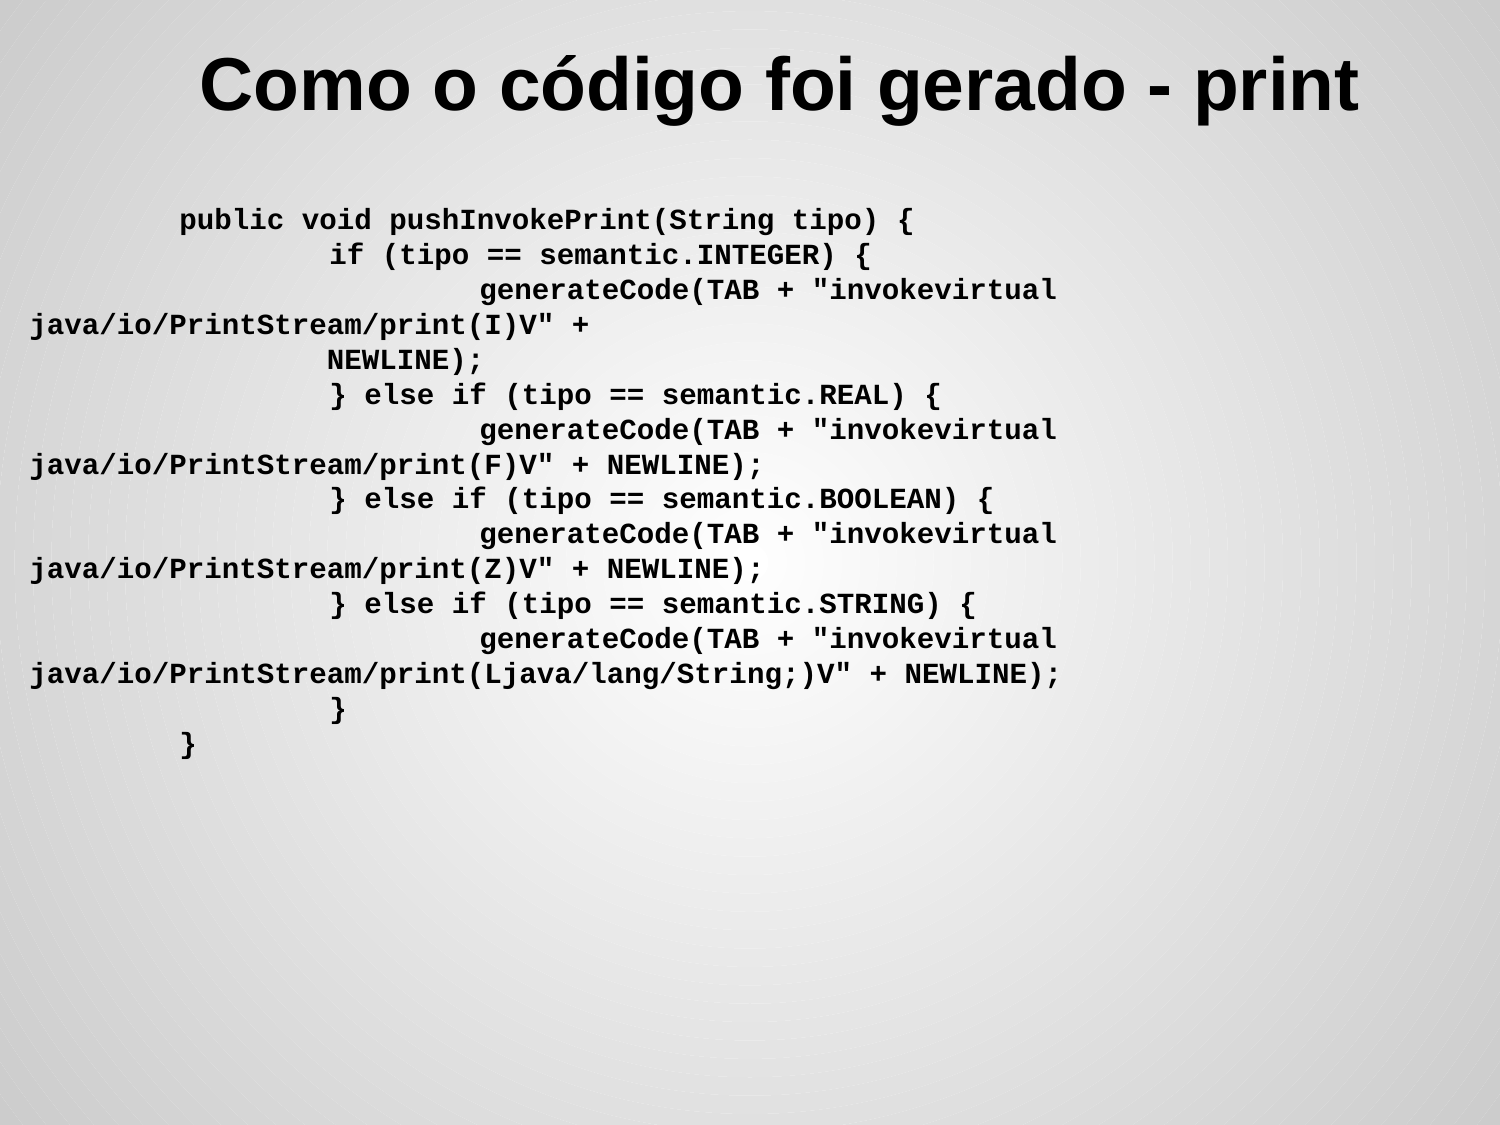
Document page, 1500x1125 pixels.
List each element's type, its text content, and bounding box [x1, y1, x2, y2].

title Como o código foi gerado - print [147, 27, 1500, 141]
text_box public void pushInvokePrint(String tipo) { if (tipo == semantic.INTEGER) { generateCode(TAB + "invokevirtual java/io/PrintStream/print(I)V" + NEWLINE); } else if (tipo == semantic.REAL) { generateCode(TAB + "invokevirtual java/io/PrintStream/print(F)V" + NEWLINE); } else if (tipo == semantic.BOOLEAN) { generateCode(TAB + "invokevirtual java/io/PrintStream/print(Z)V" + NEWLINE); } else if (tipo == semantic.STRING) { generateCode(TAB + "invokevirtual java/io/PrintStream/print(Ljava/lang/String;)V" + NEWLINE); } } [14, 185, 1459, 1106]
